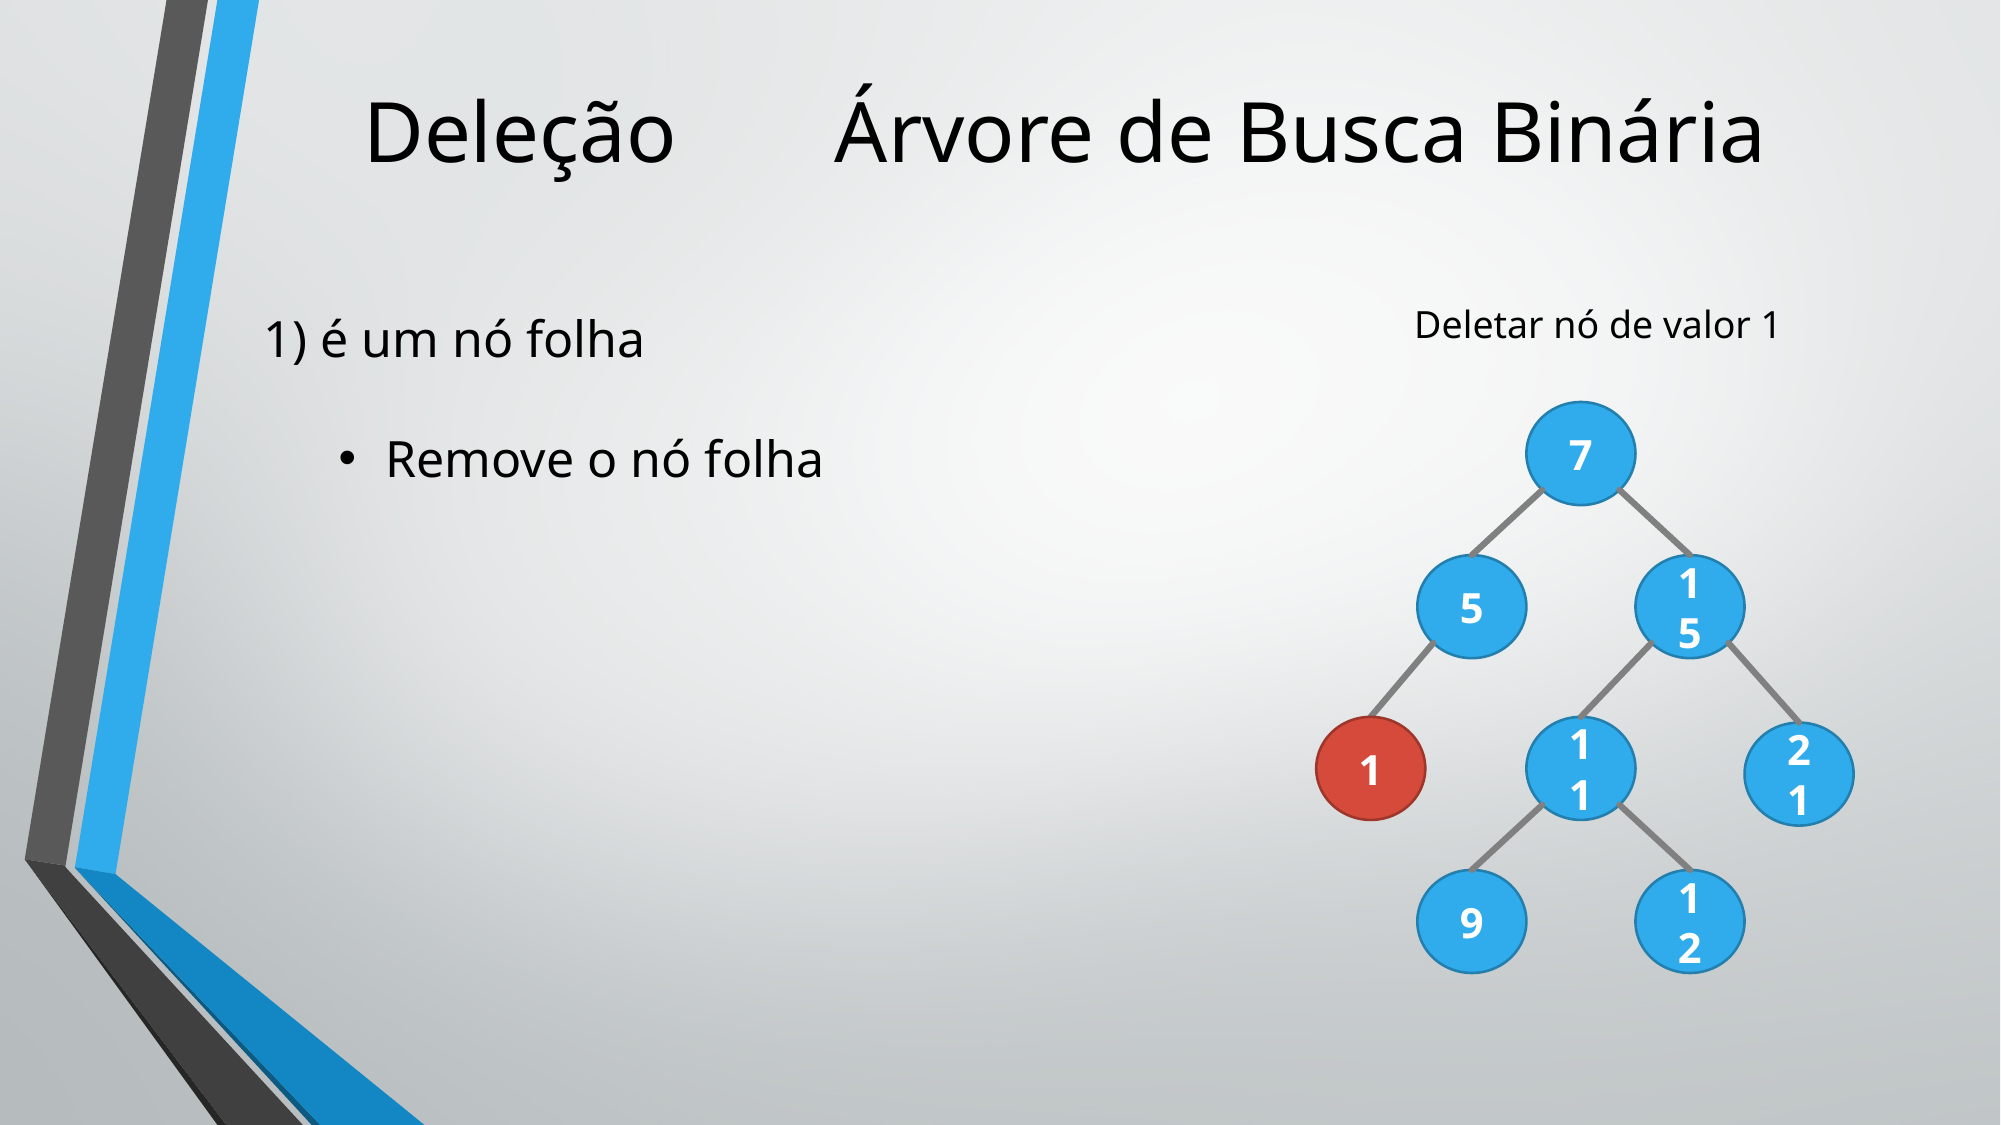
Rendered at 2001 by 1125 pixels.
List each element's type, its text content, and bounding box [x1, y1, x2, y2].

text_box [1471, 804, 1543, 871]
text_box 9 [1416, 868, 1528, 975]
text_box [1580, 642, 1652, 718]
text_box 5 [1416, 553, 1528, 660]
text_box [1370, 642, 1434, 718]
text_box 21 [1743, 721, 1855, 827]
list [132, 447, 1465, 975]
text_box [1619, 489, 1691, 556]
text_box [1471, 489, 1543, 556]
text_box Deletar nó de valor 1 [1399, 293, 1798, 354]
text_box 1 [1314, 715, 1427, 822]
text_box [1728, 642, 1800, 723]
title Deleção Árvore de Busca Binária [243, 0, 1887, 274]
text_box 11 [1525, 715, 1637, 822]
text_box 7 [1525, 400, 1637, 507]
text_box 15 [1634, 553, 1746, 660]
text_box 12 [1634, 868, 1746, 975]
text_box 1) é um nó folha Remove o nó folha [249, 300, 1250, 546]
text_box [1619, 804, 1691, 871]
